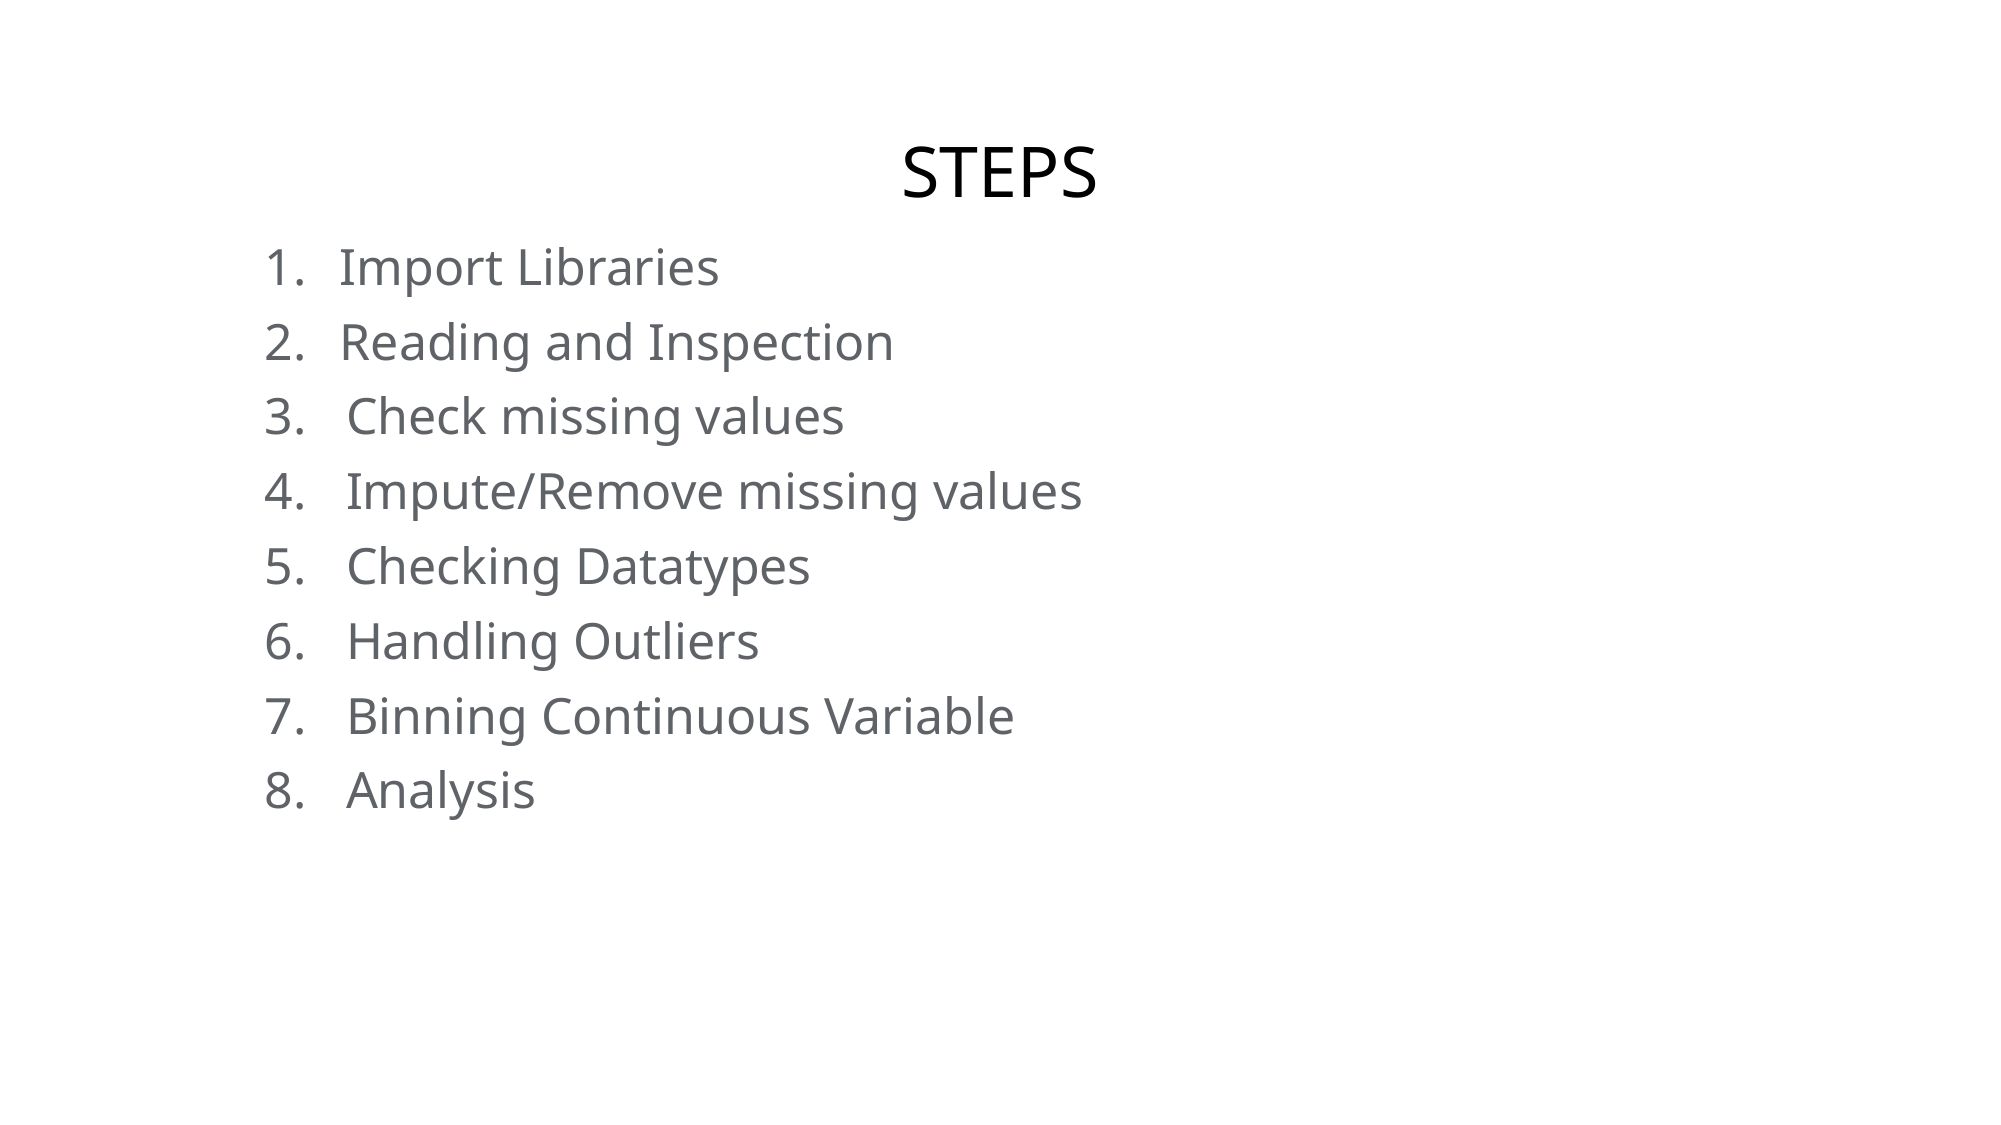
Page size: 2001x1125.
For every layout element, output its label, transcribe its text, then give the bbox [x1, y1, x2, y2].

subtitle Import Libraries Reading and Inspection 3. Check missing values 4. Impute/Remove missing values 5. Checking Datatypes 6. Handling Outliers 7. Binning Continuous Variable 8. Analysis [249, 234, 1750, 863]
title STEPS [249, 128, 1750, 220]
